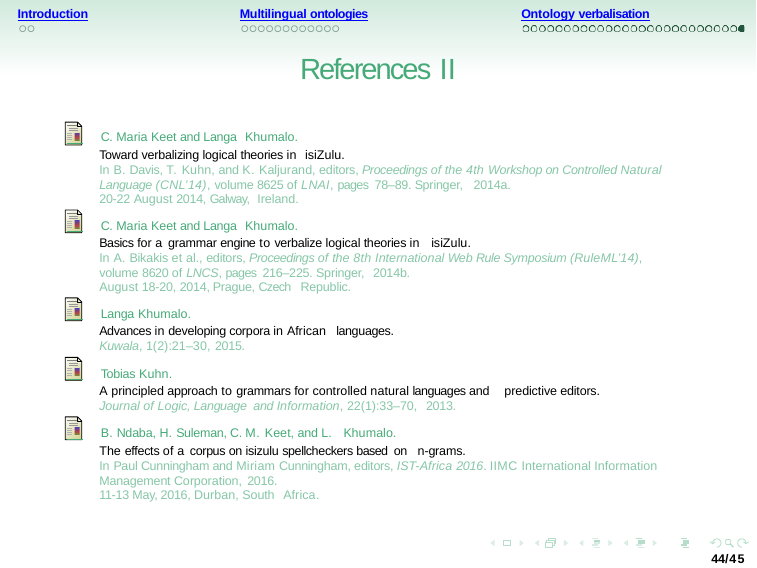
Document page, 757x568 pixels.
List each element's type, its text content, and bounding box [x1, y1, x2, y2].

text_box [324, 25, 331, 32]
text_box [241, 25, 248, 32]
text_box [291, 25, 298, 32]
text_box [258, 25, 265, 32]
text_box [266, 25, 273, 32]
text_box Multilingual ontologies [237, 6, 454, 22]
text_box [250, 25, 257, 32]
slide_number 44/45 [707, 552, 748, 568]
text_box Ontology verbalisation [519, 6, 704, 22]
text_box [307, 25, 314, 32]
text_box [65, 122, 82, 129]
text_box [19, 25, 26, 32]
text_box [299, 25, 306, 32]
text_box [283, 25, 290, 32]
text_box [316, 25, 323, 32]
text_box [522, 25, 745, 32]
text_box C. Maria Keet and Langa Khumalo. Toward verbalizing logical theories in isiZulu. In B. Davis, T. Kuhn, and K. Kaljurand, editors, Proceedings of the 4th Workshop on Controlled Natural Language (CNL’14), volume 8625 of LNAI, pages 78–89. Springer, 2014a. 20-22 August 2014, Galway, Ireland. C. Maria Keet and Langa Khumalo. Basics for a grammar engine to verbalize logical theories in isiZulu. In A. Bikakis et al., editors, Proceedings of the 8th International Web Rule Symposium (RuleML’14), volume 8620 of LNCS, pages 216–225. Springer, 2014b. August 18-20, 2014, Prague, Czech Republic. Langa Khumalo. Advances in developing corpora in African languages. Kuwala, 1(2):21–30, 2015. Tobias Kuhn. A principled approach to grammars for controlled natural languages and predictive editors. Journal of Logic, Language and Information, 22(1):33–70, 2013. B. Ndaba, H. Suleman, C. M. Keet, and L. Khumalo. The effects of a corpus on isizulu spellcheckers based on n-grams. In Paul Cunningham and Miriam Cunningham, editors, IST-Africa 2016. IIMC International Information Management Corporation, 2016. 11-13 May, 2016, Durban, South Africa. [65, 129, 685, 502]
text_box References II [298, 50, 458, 86]
picture [0, 0, 756, 74]
text_box [332, 25, 339, 32]
text_box [28, 25, 34, 32]
text_box [274, 25, 281, 32]
text_box Introduction [15, 6, 90, 22]
